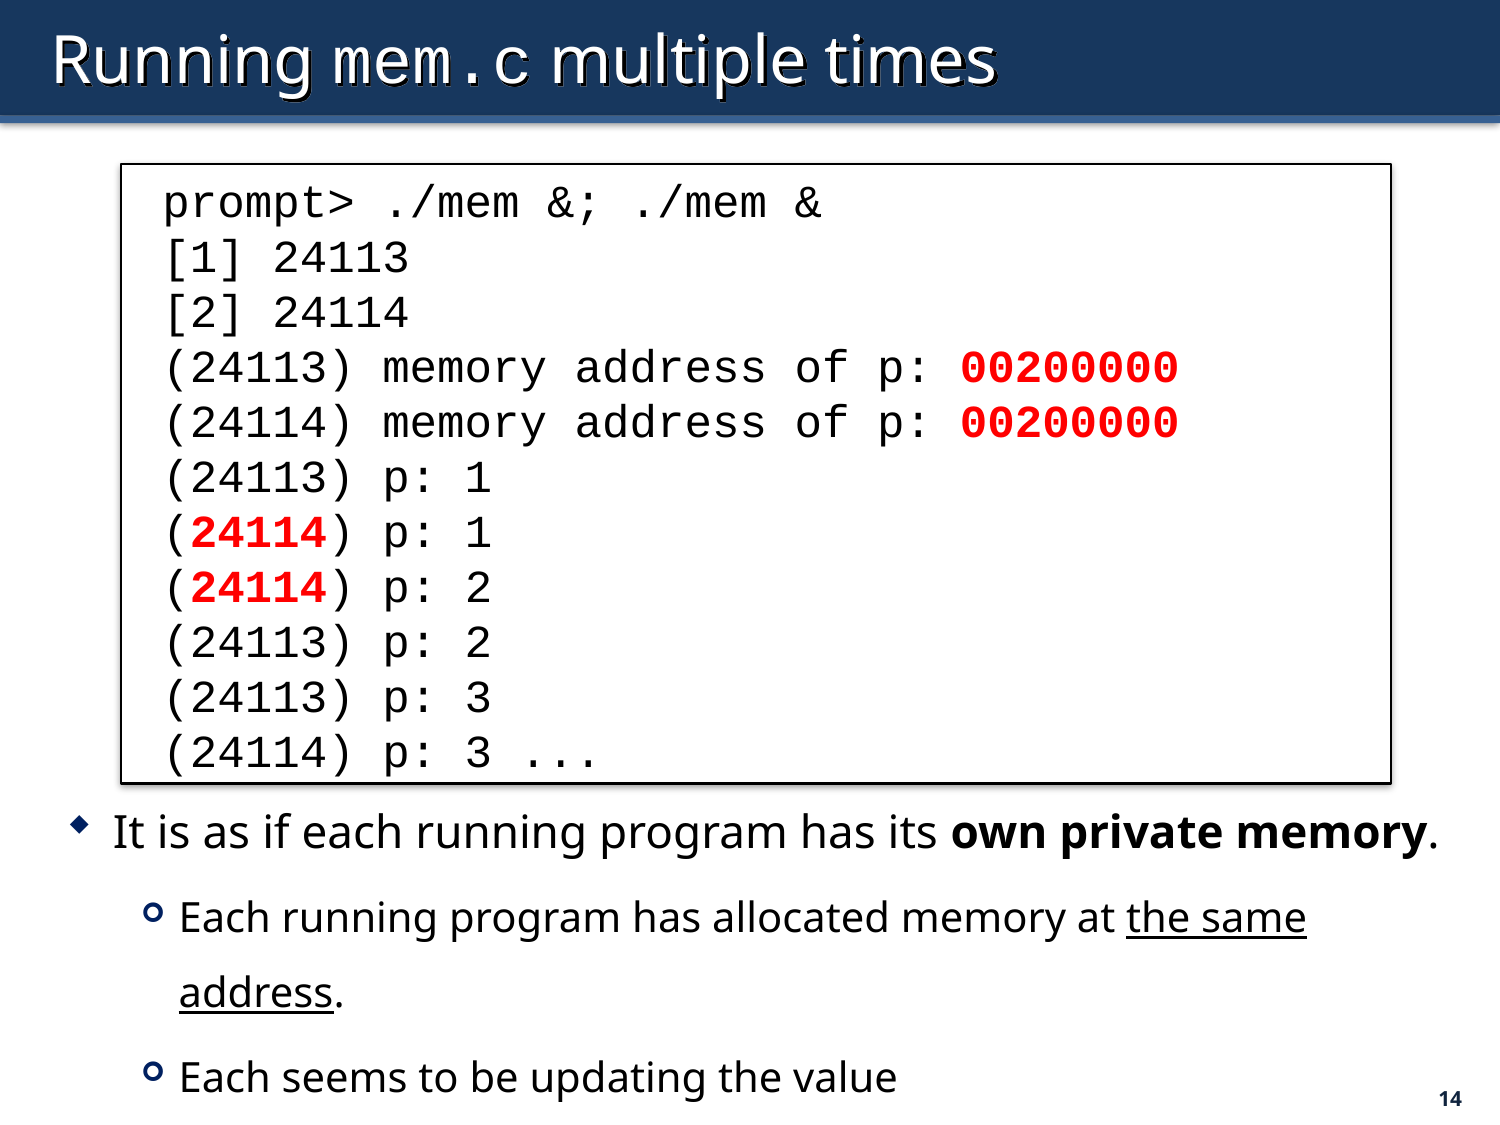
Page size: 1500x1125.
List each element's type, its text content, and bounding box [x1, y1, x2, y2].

title Running mem.c multiple times [34, 8, 1477, 106]
slide_number 14 [1306, 1081, 1483, 1118]
list It is as if each running program has its own private memory. Each running program has allocated memory at the same address. Each seems to be updating the value at00200000independently. [0, 125, 1472, 1112]
text_box prompt> ./mem &; ./mem & [1] 24113 [2] 24114 (24113) memory address of p: 00200000 (24114) memory address of p: 00200000 (24113) p: 1 (24114) p: 1 (24114) p: 2 (24113) p: 2 (24113) p: 3 (24114) p: 3 ... [118, 161, 1394, 787]
